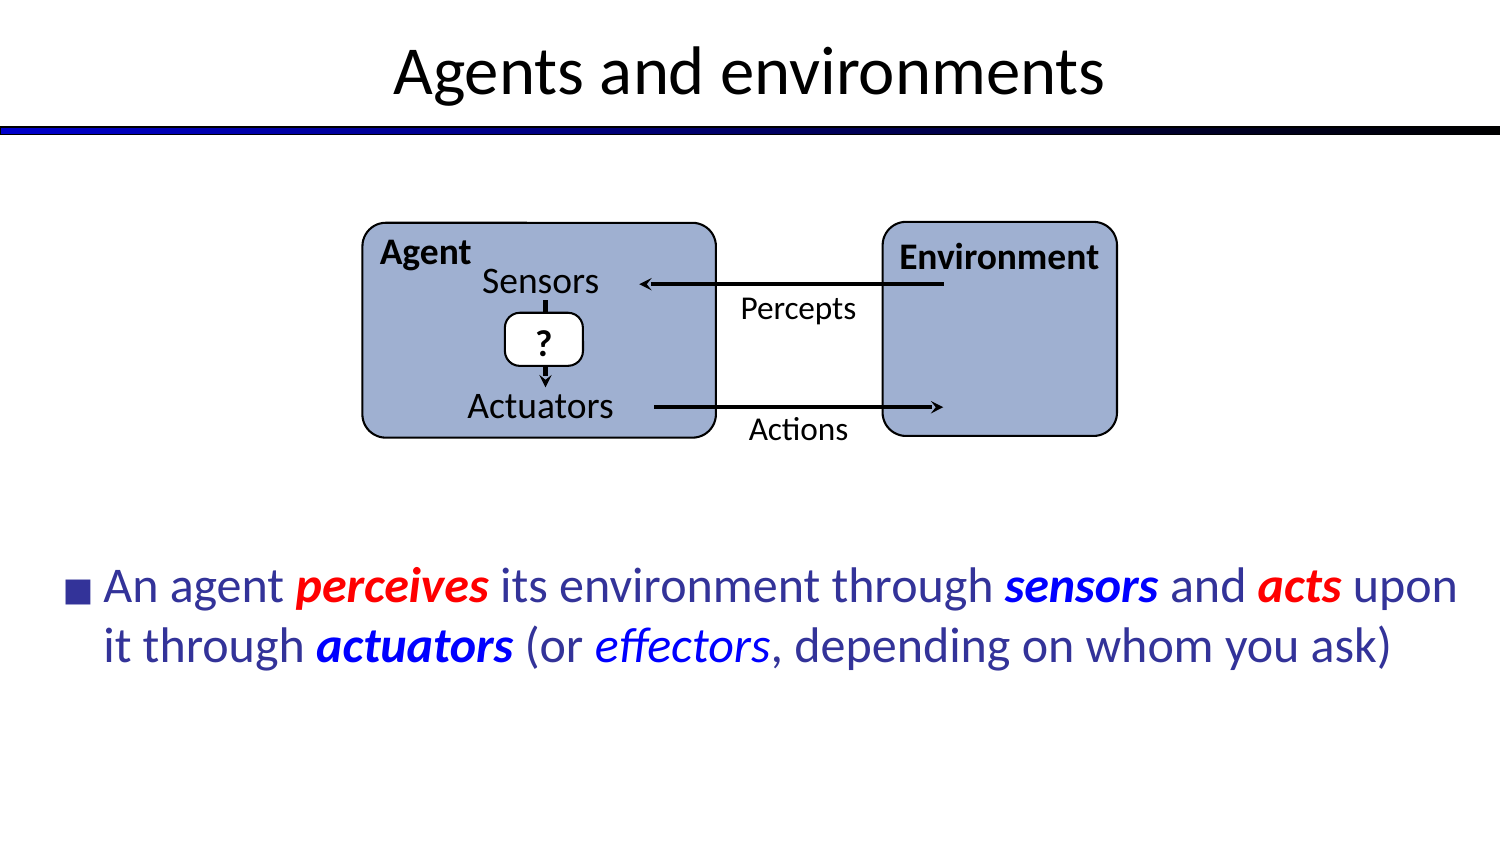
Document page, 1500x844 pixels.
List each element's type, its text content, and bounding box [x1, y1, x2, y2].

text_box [362, 221, 1133, 458]
list An agent perceives its environment through sensors and acts upon it through actuators (or effectors, depending on whom you ask) [50, 546, 1500, 754]
title Agents and environments [0, 0, 1500, 138]
